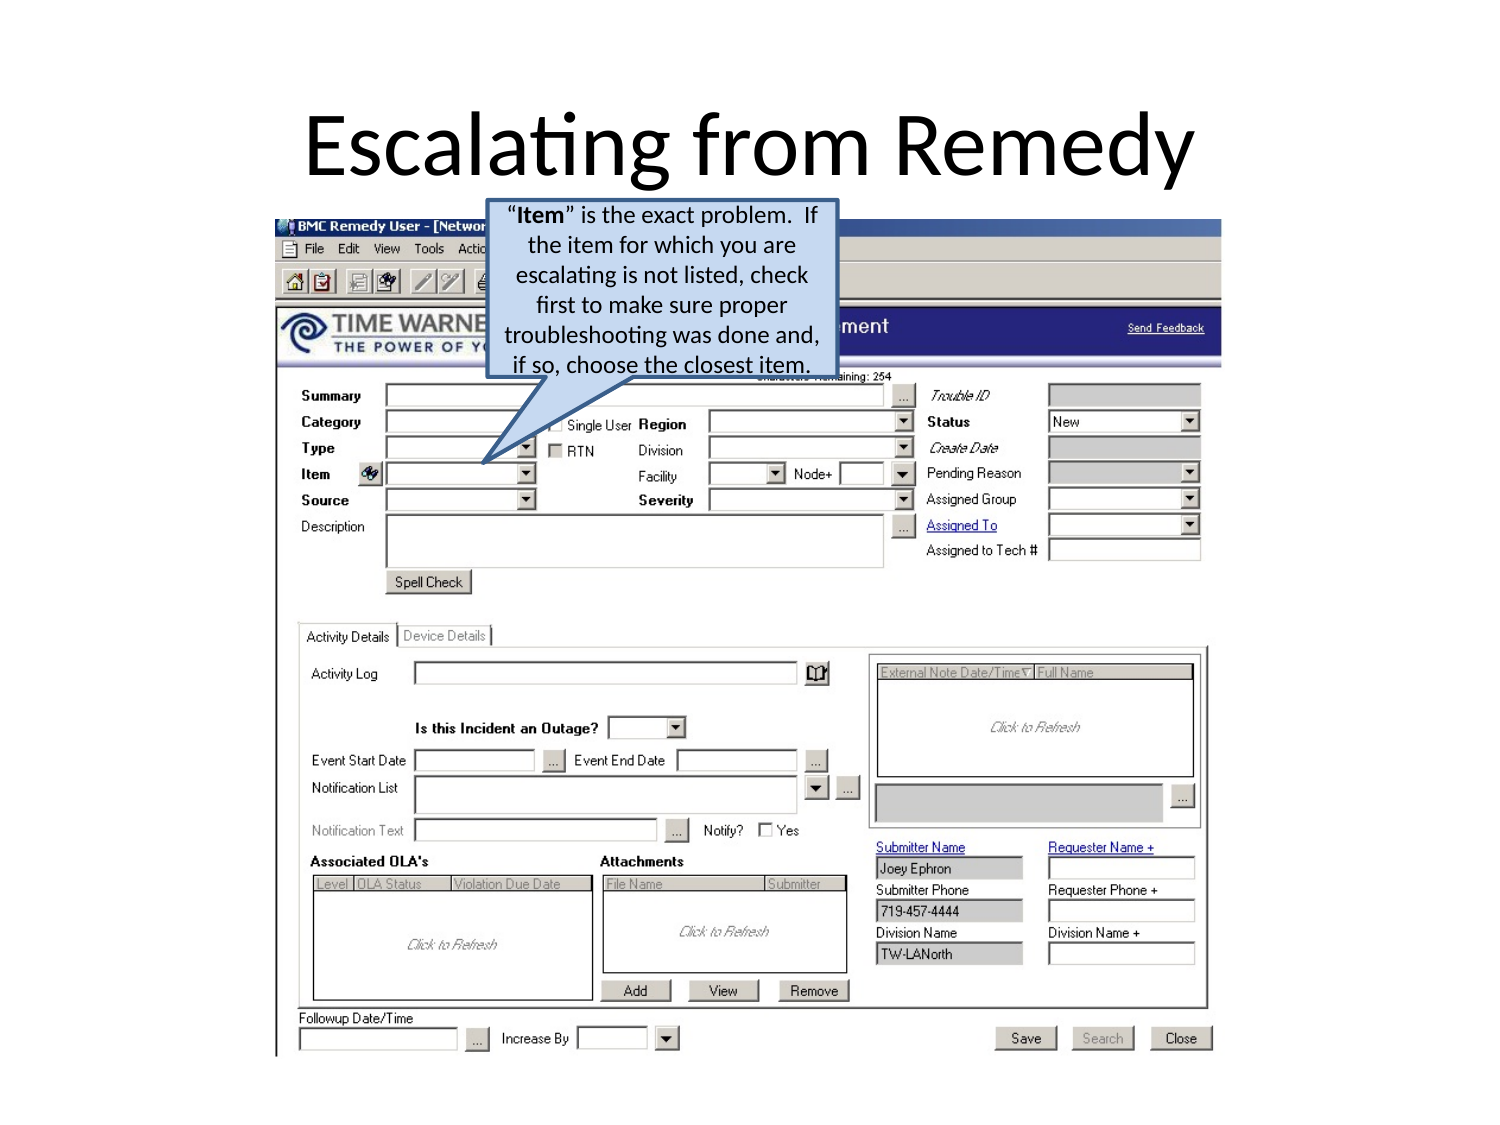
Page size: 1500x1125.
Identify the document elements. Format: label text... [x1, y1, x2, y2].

title Escalating from Remedy [75, 45, 1425, 233]
picture [274, 218, 1226, 1060]
text_box “Item” is the exact problem. If the item for which you are escalating is not listed, check first to make sure proper troubleshooting was done and, if so, choose the closest item. [485, 197, 840, 217]
